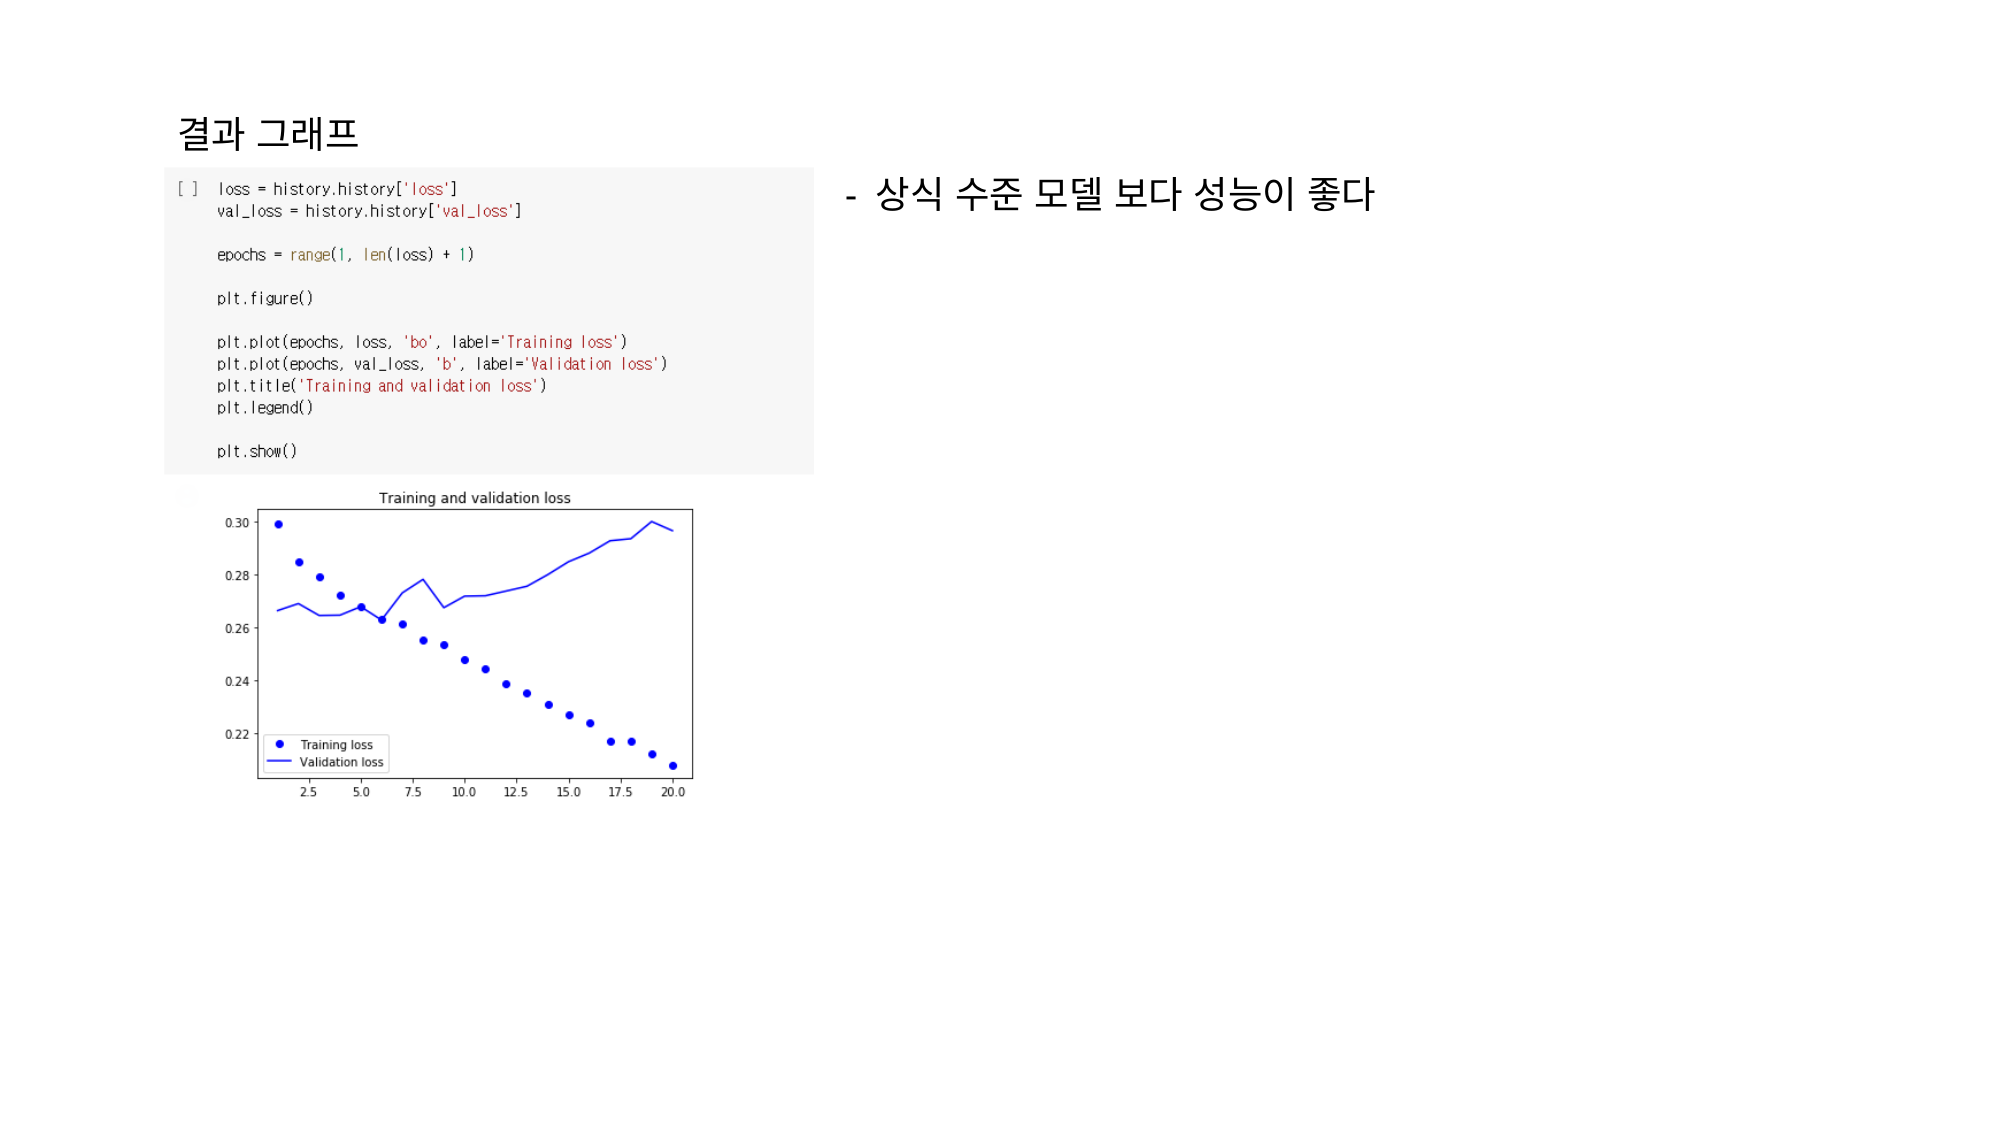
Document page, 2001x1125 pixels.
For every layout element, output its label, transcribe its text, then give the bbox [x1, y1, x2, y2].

text_box 결과 그래프 [162, 103, 1266, 164]
picture [162, 164, 814, 824]
text_box - 상식 수준 모델 보다 성능이 좋다 [830, 164, 1559, 224]
